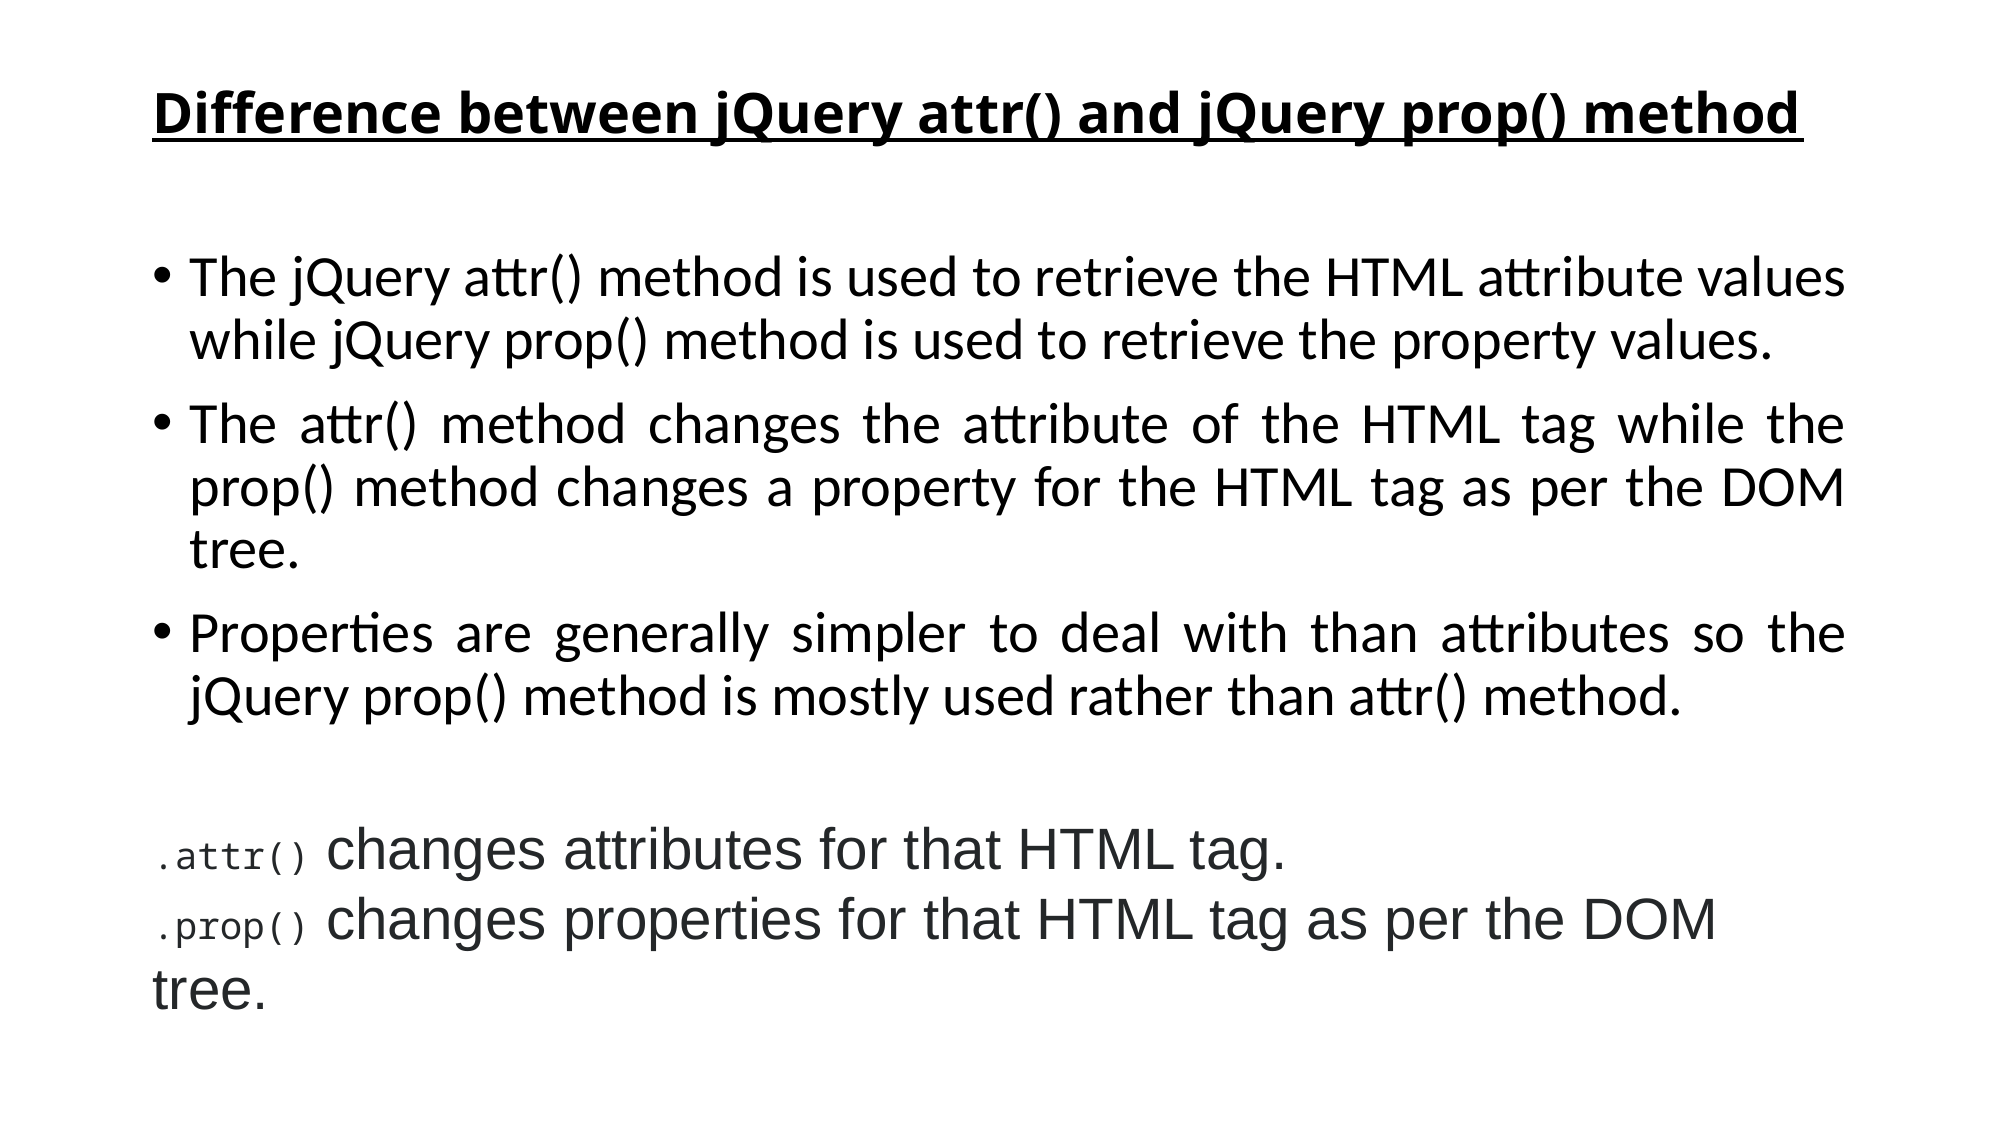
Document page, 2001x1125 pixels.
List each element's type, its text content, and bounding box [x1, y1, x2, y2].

list The jQuery attr() method is used to retrieve the HTML attribute values while jQuery prop() method is used to retrieve the property values. The attr() method changes the attribute of the HTML tag while the prop() method changes a property for the HTML tag as per the DOM tree. Properties are generally simpler to deal with than attributes so the jQuery prop() method is mostly used rather than attr() method. .attr() changes attributes for that HTML tag. .prop() changes properties for that HTML tag as per the DOM tree. [137, 238, 1863, 1125]
title Difference between jQuery attr() and jQuery prop() method [137, 59, 1863, 238]
